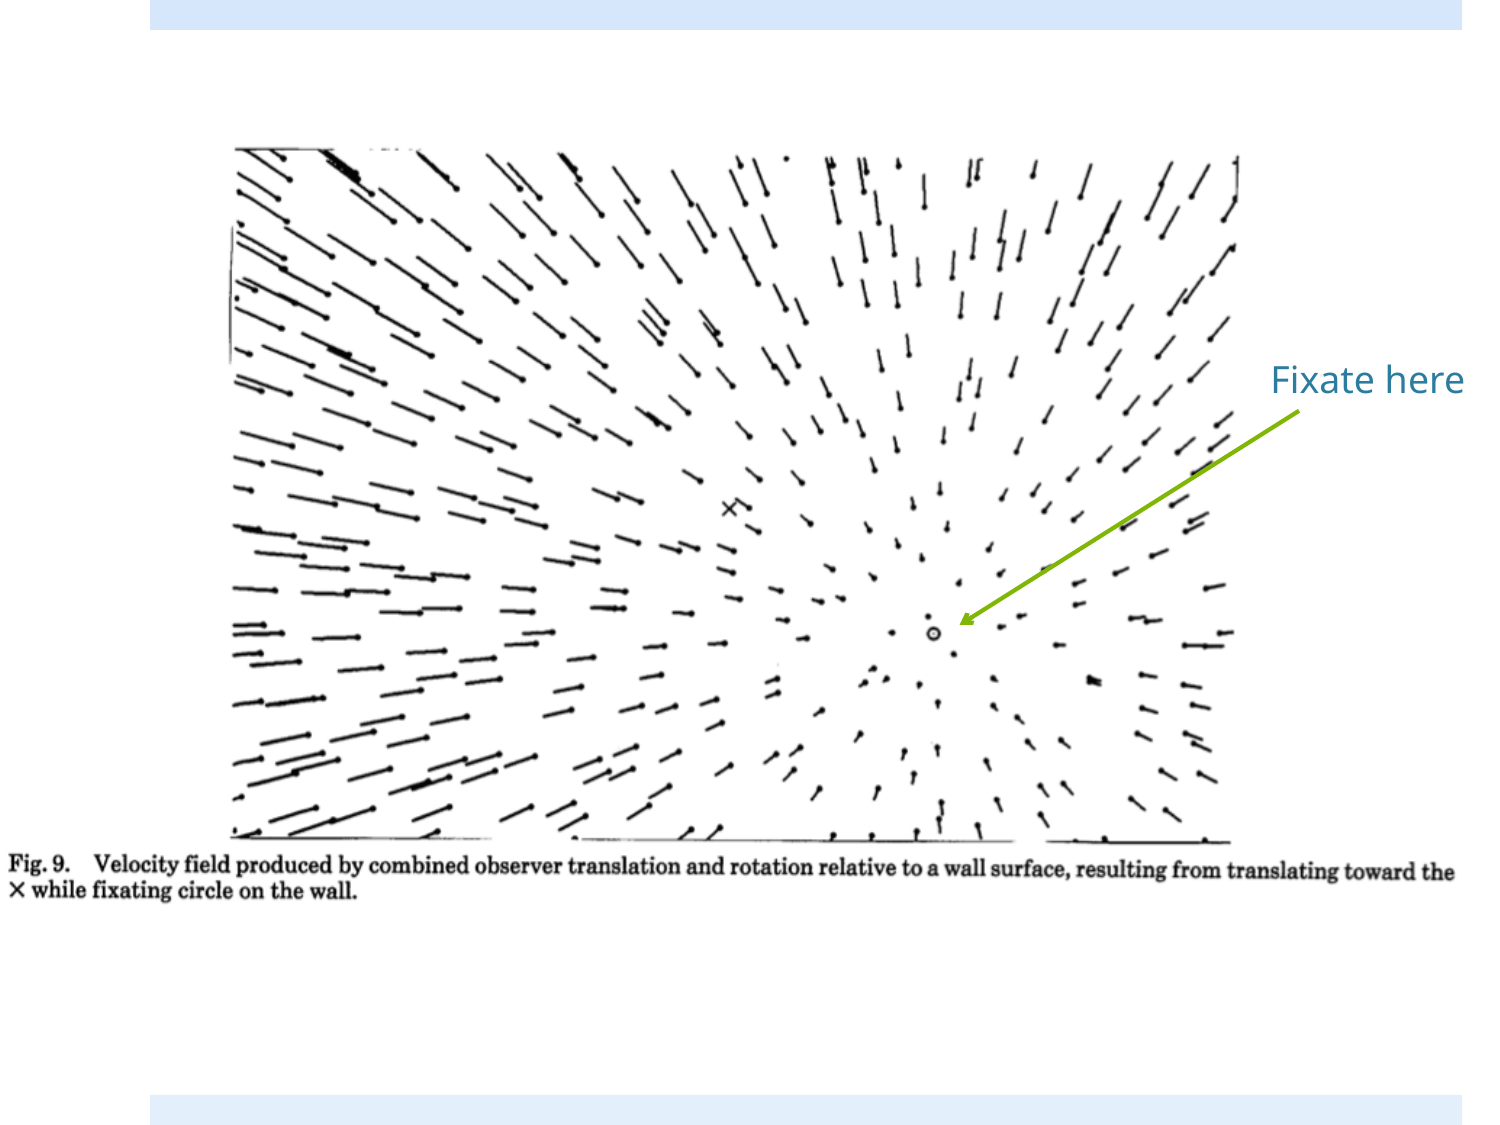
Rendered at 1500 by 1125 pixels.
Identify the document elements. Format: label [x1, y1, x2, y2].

picture [0, 128, 1500, 919]
text_box [958, 410, 1300, 626]
